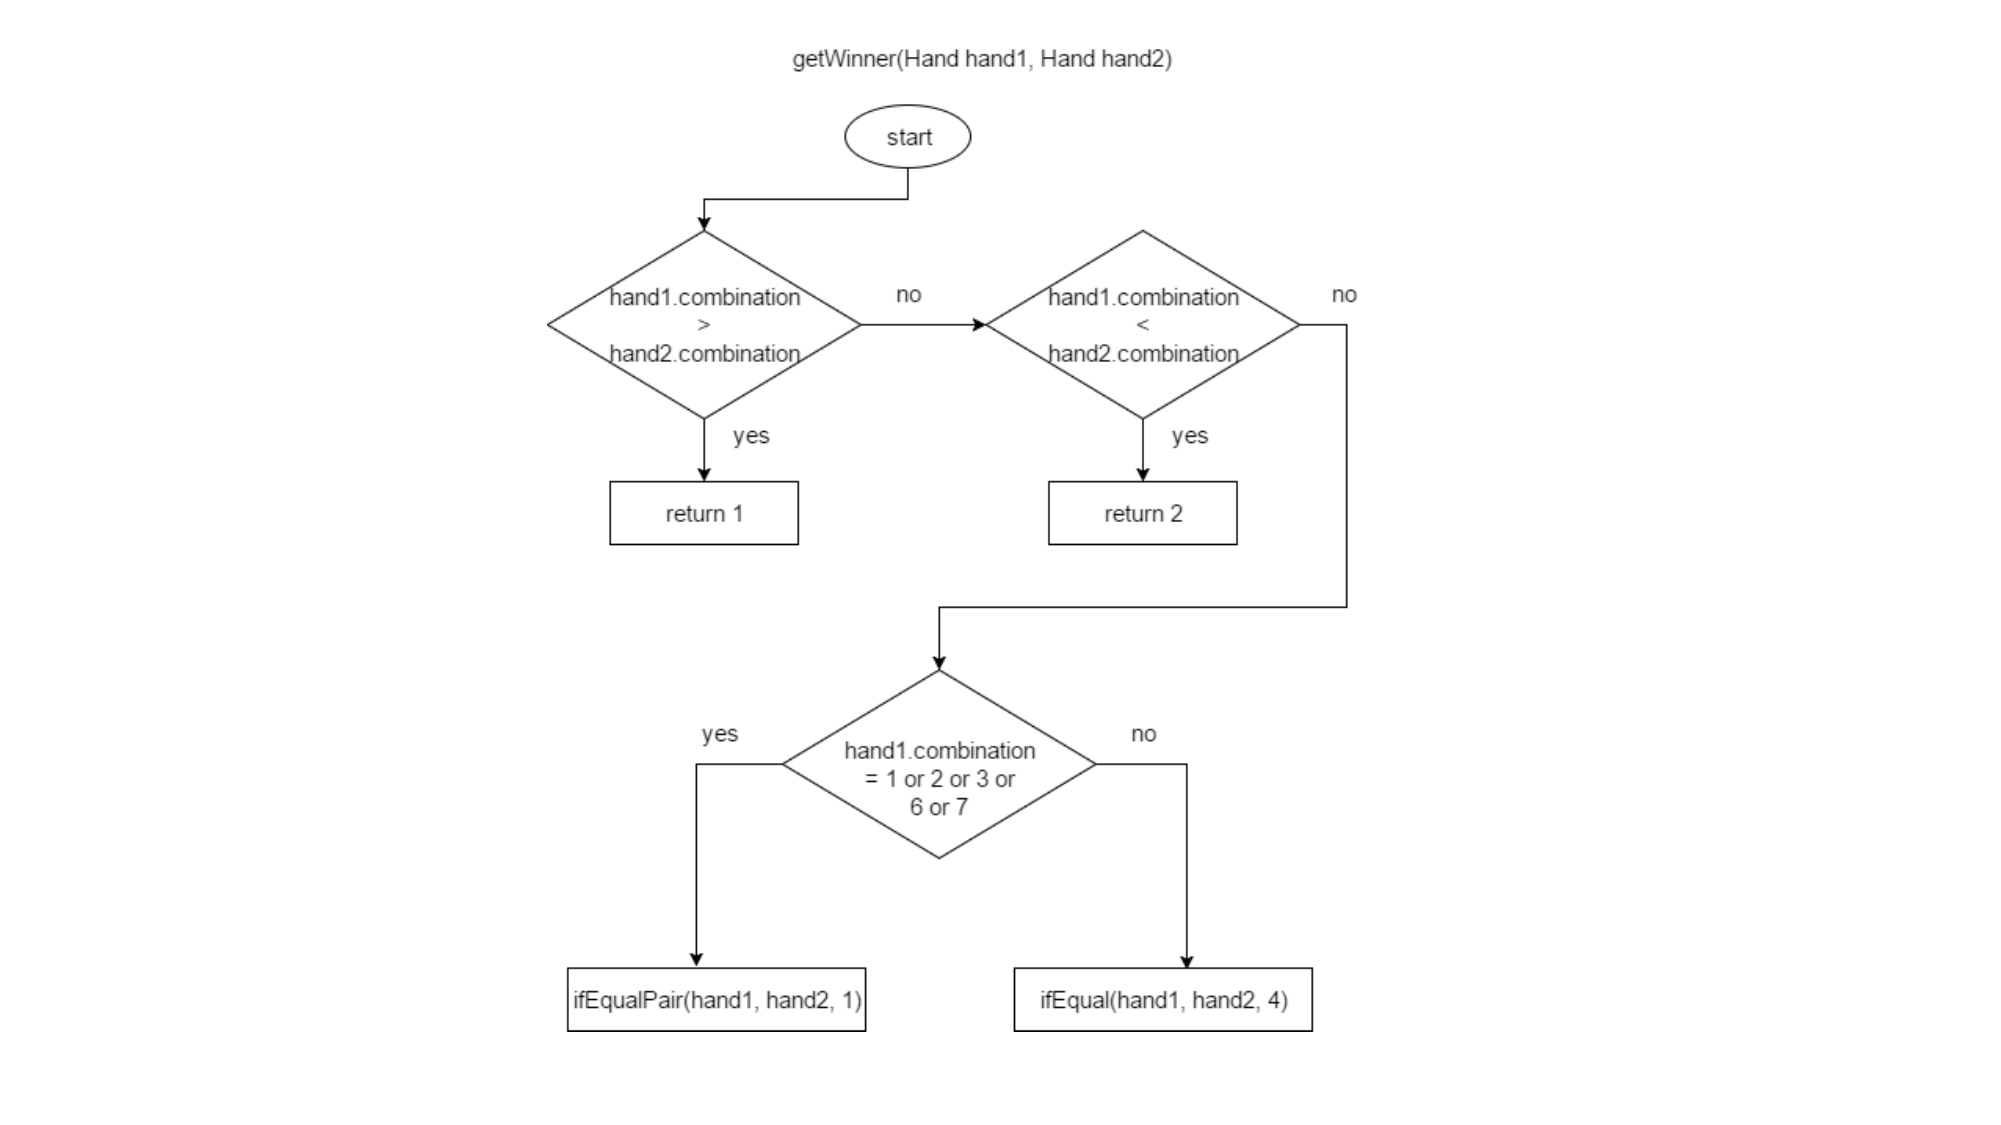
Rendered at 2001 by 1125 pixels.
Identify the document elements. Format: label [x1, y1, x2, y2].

list [546, 34, 1376, 1032]
